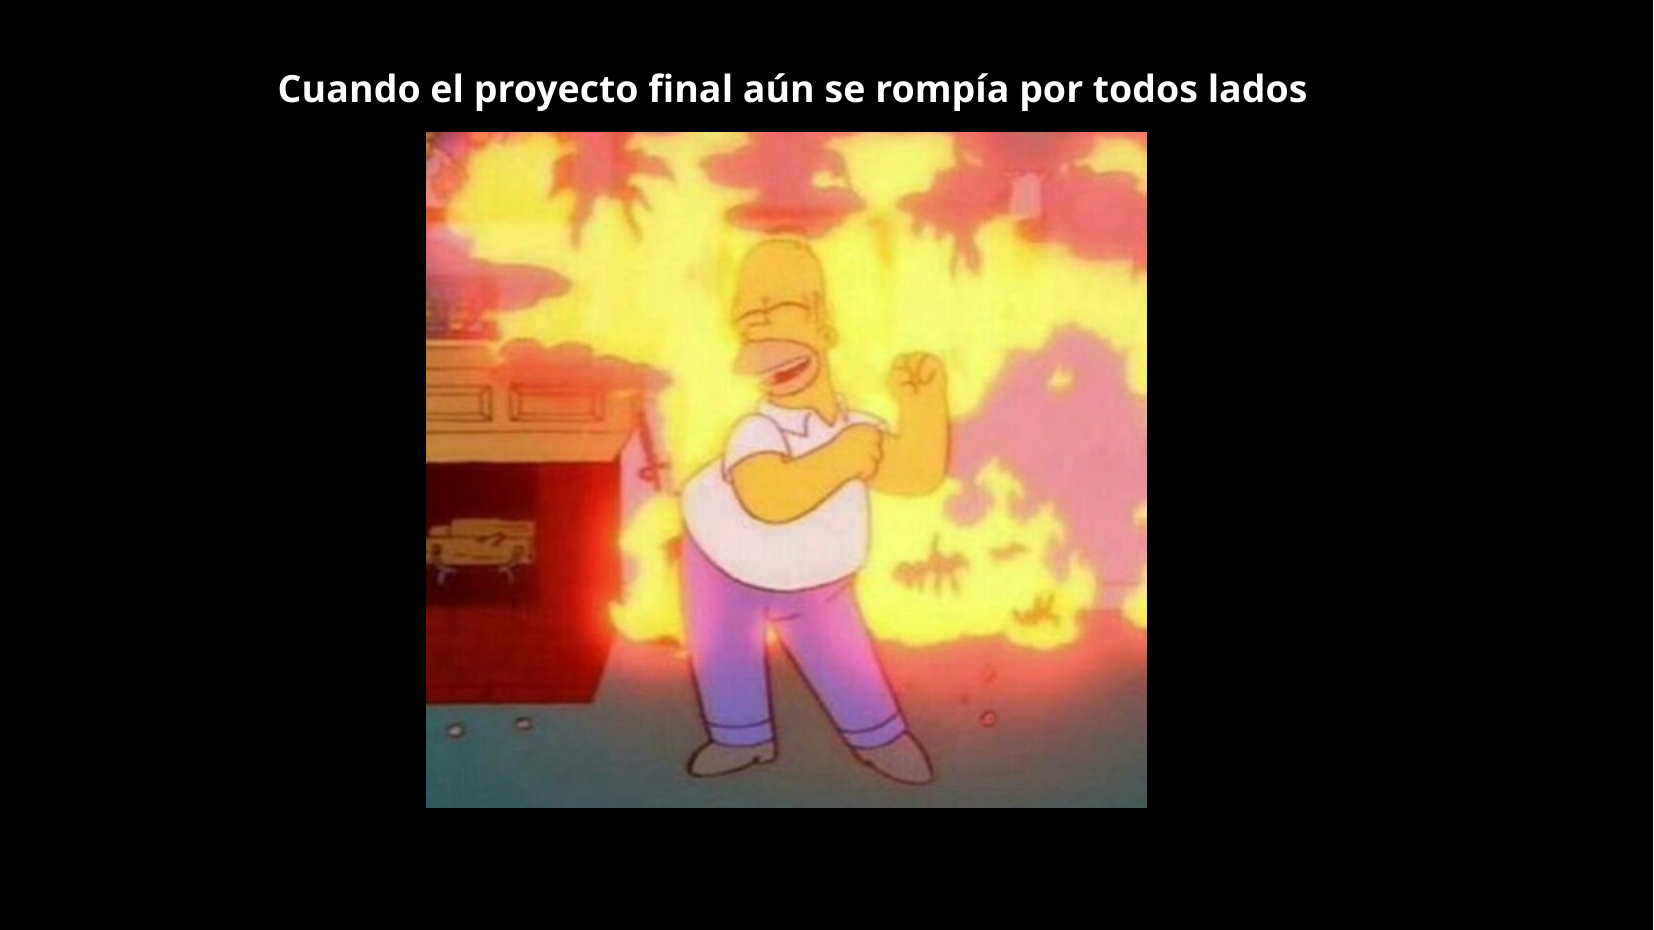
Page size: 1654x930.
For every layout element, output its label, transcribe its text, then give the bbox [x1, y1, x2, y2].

picture [426, 131, 1147, 809]
text_box Cuando el proyecto final aún se rompía por todos lados pero tocó finde largo. [140, 57, 1446, 882]
